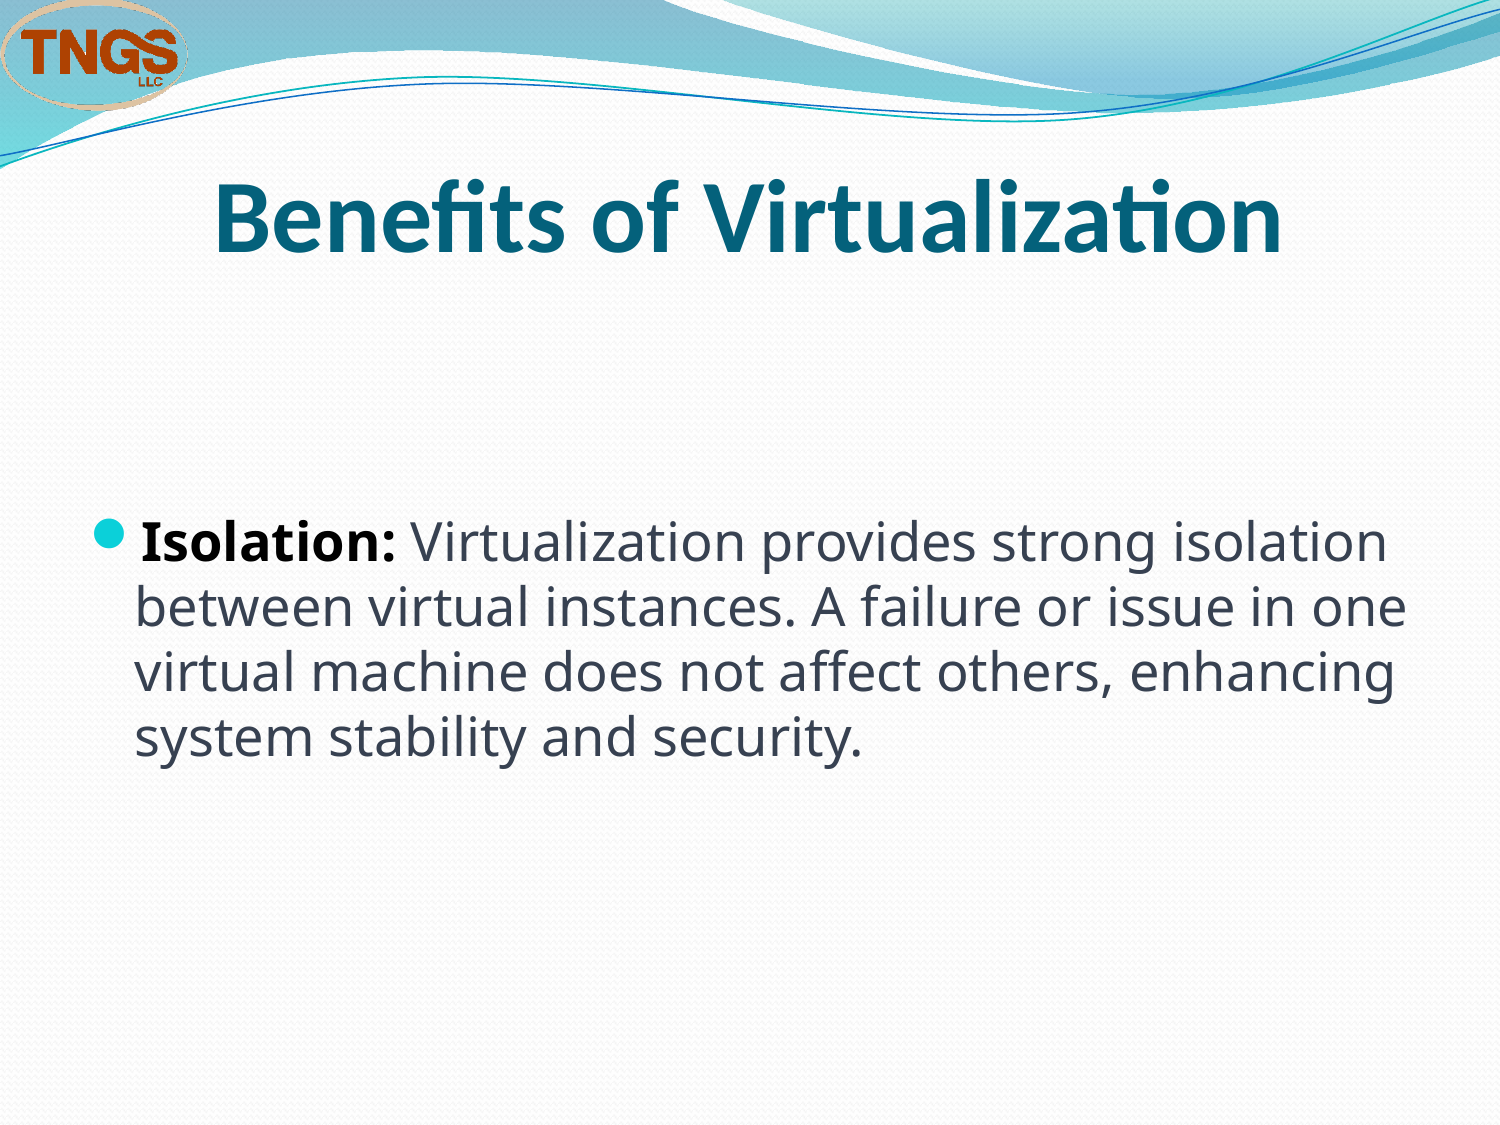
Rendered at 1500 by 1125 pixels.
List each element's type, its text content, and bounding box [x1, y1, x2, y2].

list Isolation: Virtualization provides strong isolation between virtual instances. A failure or issue in one virtual machine does not affect others, enhancing system stability and security. [75, 500, 1425, 870]
title Benefits of Virtualization [75, 137, 1425, 274]
picture [0, 0, 188, 111]
